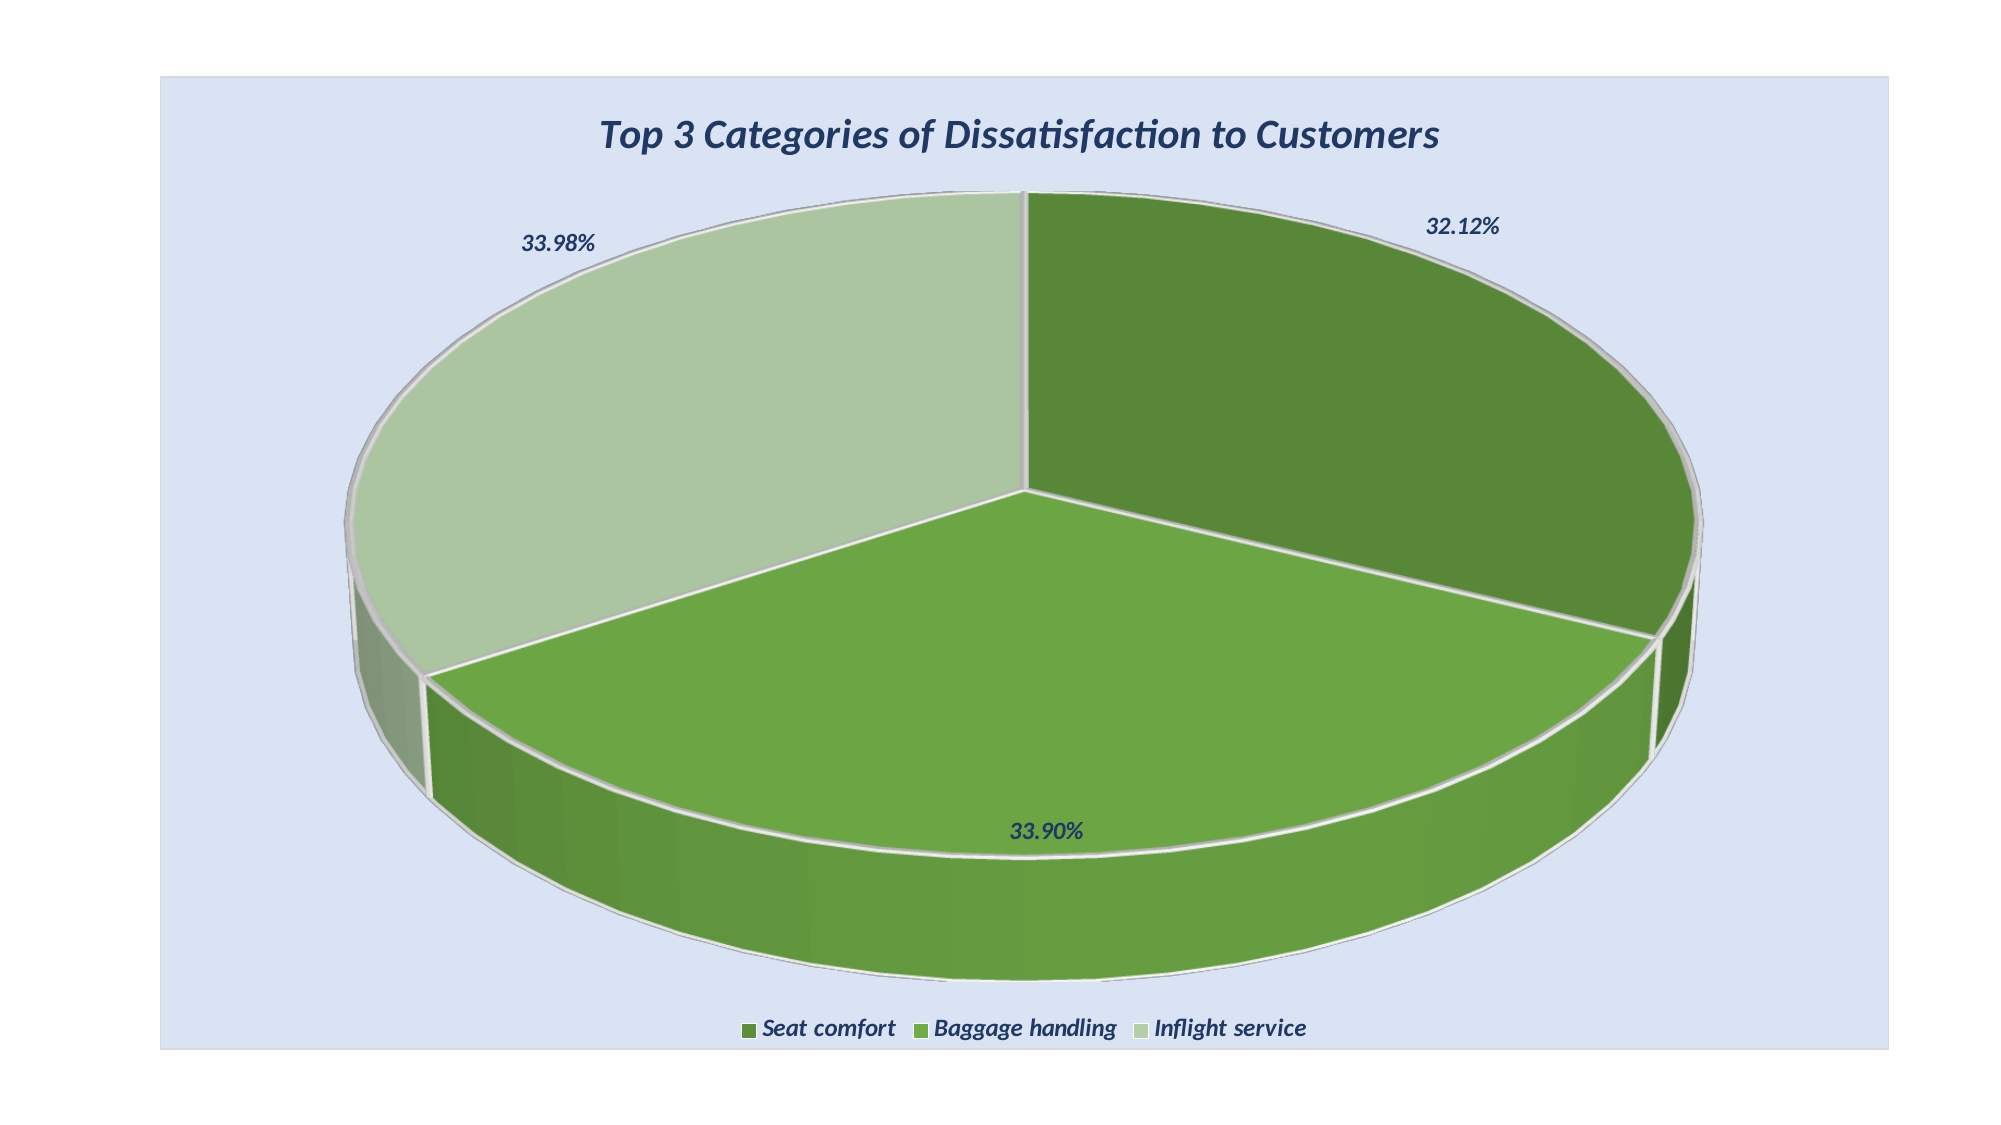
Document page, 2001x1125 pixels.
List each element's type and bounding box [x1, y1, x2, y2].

chart [159, 76, 1890, 1050]
